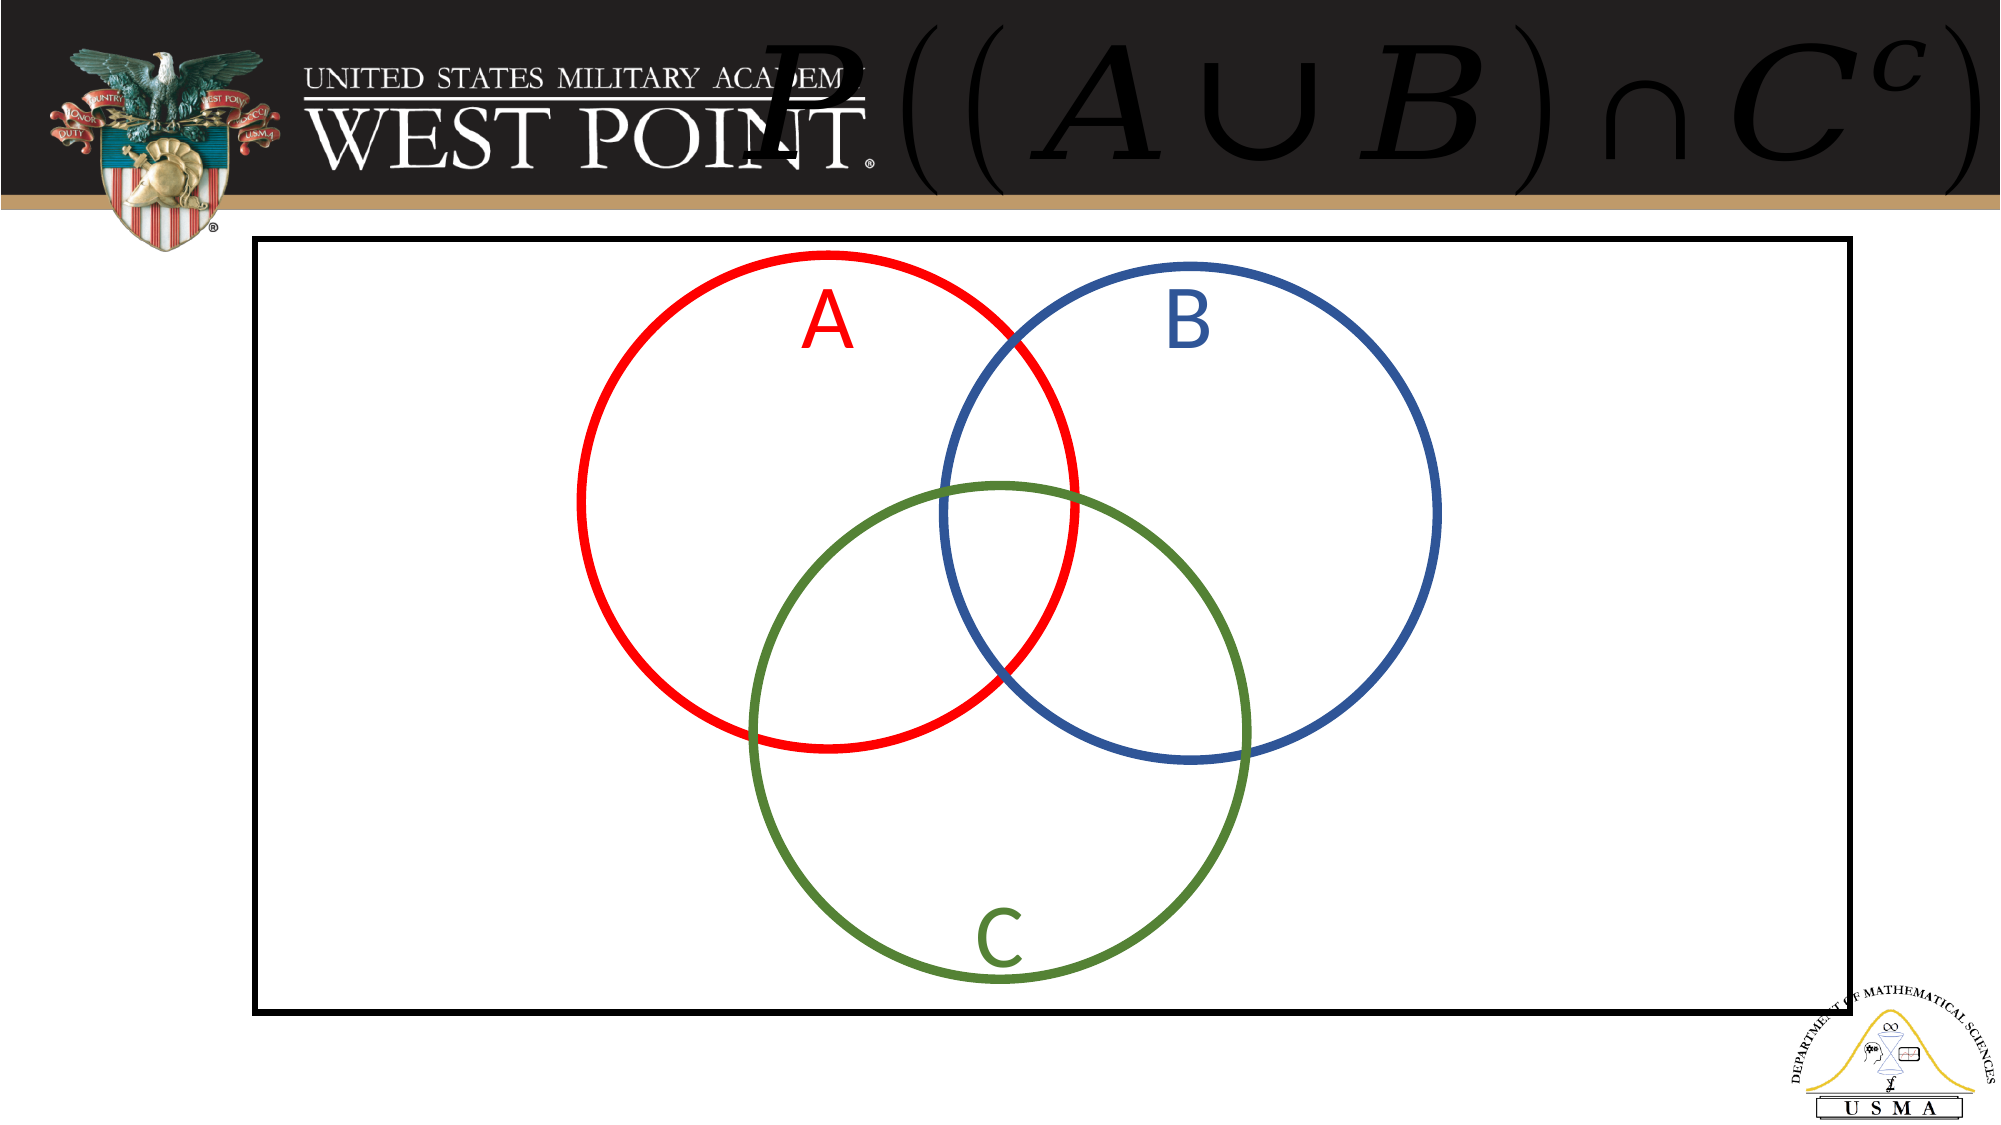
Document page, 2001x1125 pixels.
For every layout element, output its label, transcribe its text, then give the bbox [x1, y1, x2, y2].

text_box [580, 257, 1014, 739]
text_box [254, 238, 1851, 1013]
text_box [752, 484, 1248, 978]
text_box [943, 268, 1439, 755]
text_box C [960, 868, 1040, 994]
text_box B [1148, 249, 1229, 375]
picture [1787, 979, 2000, 1125]
text_box A [786, 249, 870, 375]
picture [0, 0, 2000, 252]
